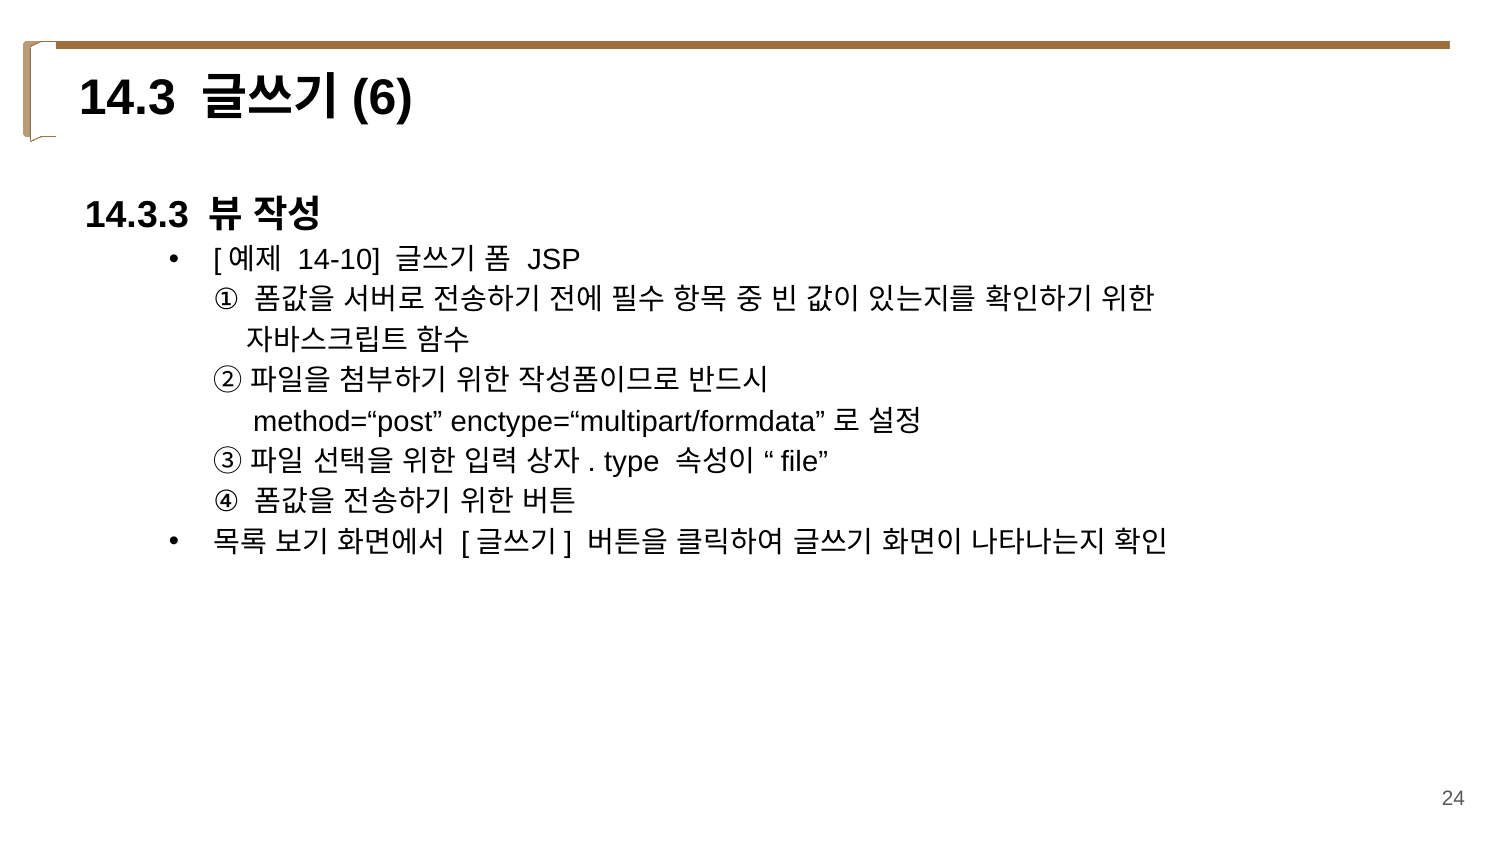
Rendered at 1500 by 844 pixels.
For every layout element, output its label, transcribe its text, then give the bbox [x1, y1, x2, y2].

list 14.3.3 뷰 작성 [예제 14-10] 글쓰기 폼 JSP ① 폼값을 서버로 전송하기 전에 필수 항목 중 빈 값이 있는지를 확인하기 위한 자바스크립트 함수 ② 파일을 첨부하기 위한 작성폼이므로 반드시 method=“post” enctype=“multipart/formdata”로 설정 ③ 파일 선택을 위한 입력 상자. type 속성이 “file” ④ 폼값을 전송하기 위한 버튼 목록 보기 화면에서 [글쓰기] 버튼을 클릭하여 글쓰기 화면이 나타나는지 확인 [51, 168, 1449, 750]
slide_number 24 [1389, 764, 1480, 830]
picture [8, 24, 1462, 155]
